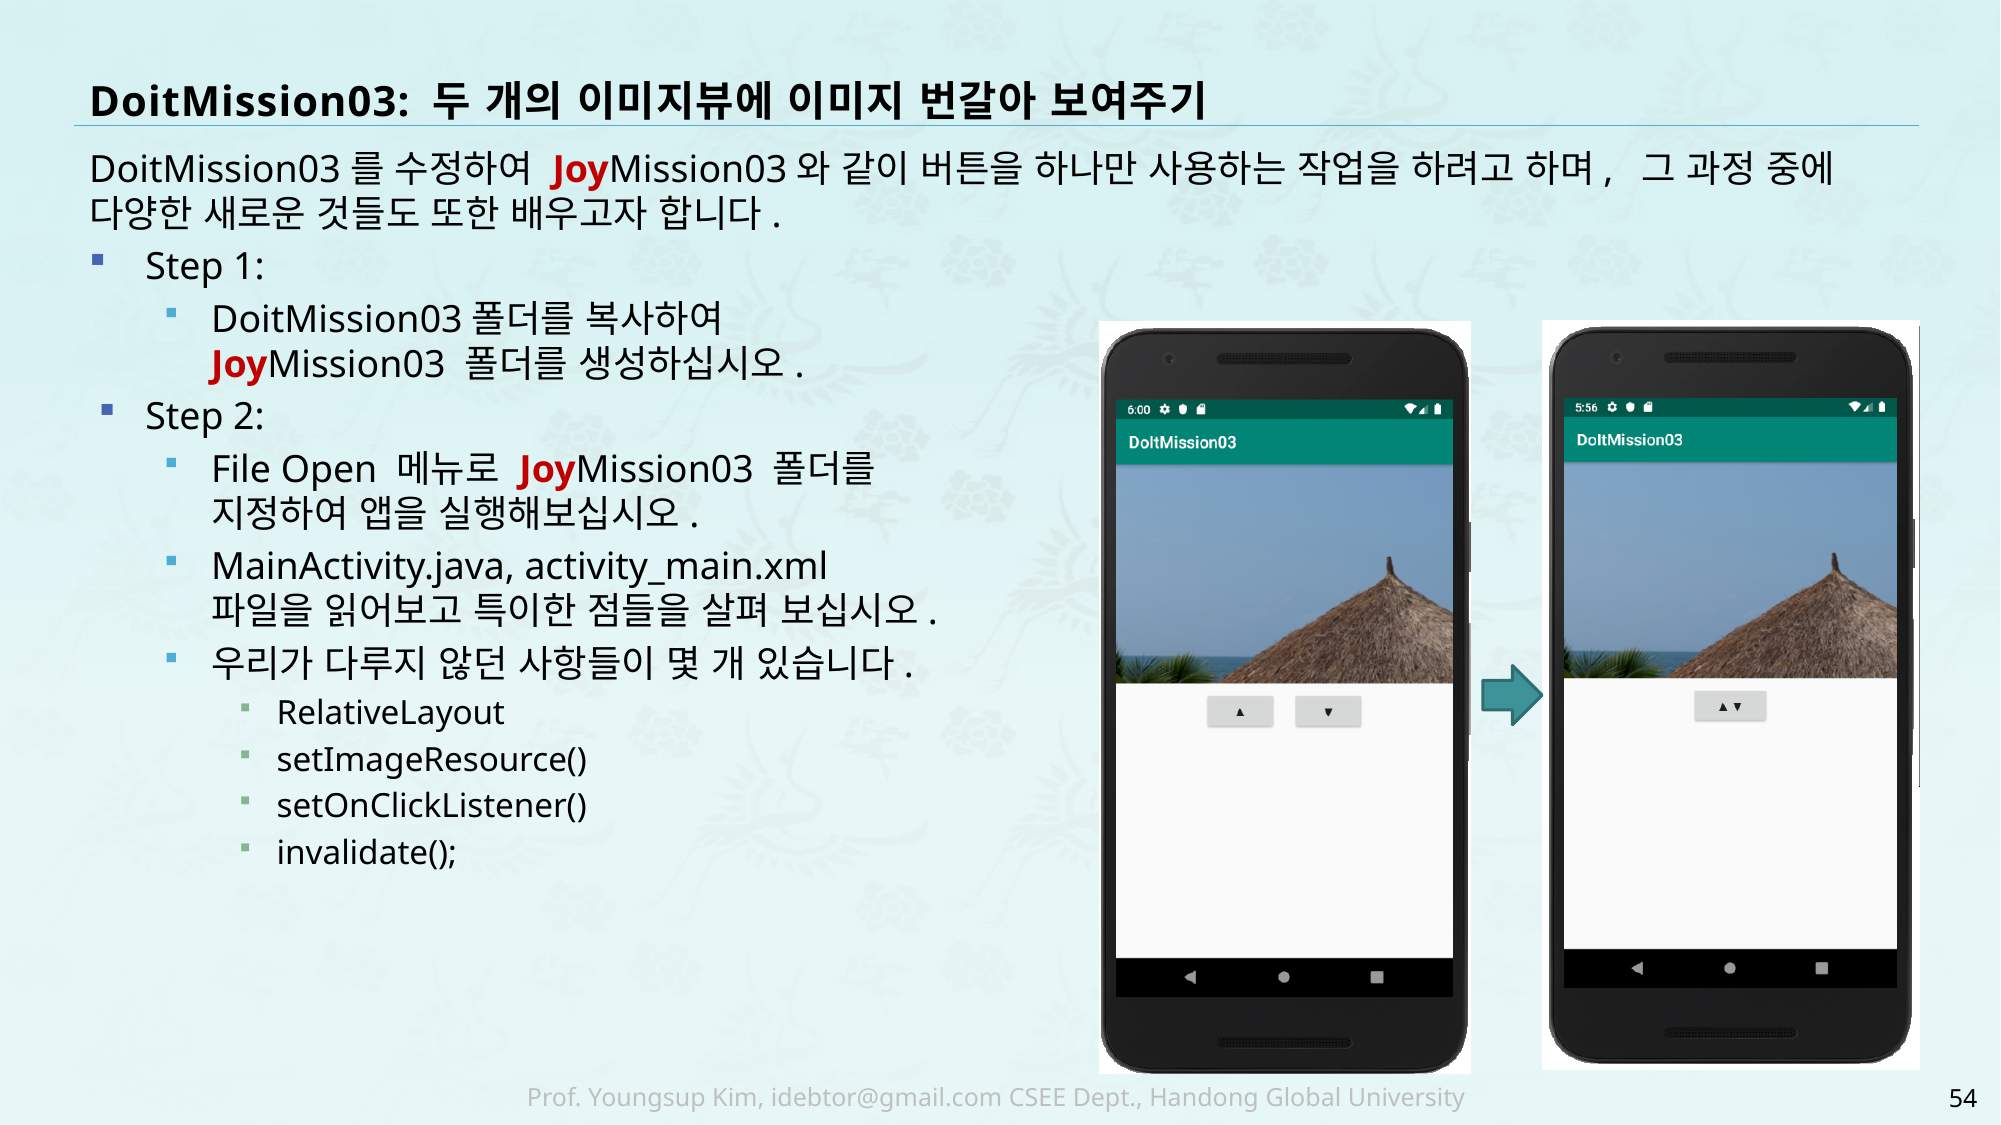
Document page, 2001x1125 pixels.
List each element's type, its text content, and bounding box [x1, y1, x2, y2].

picture [1099, 321, 1471, 1074]
slide_number 54 [1816, 1069, 1993, 1125]
text_box [1481, 664, 1541, 727]
list DoitMission03를 수정하여 JoyMission03와 같이 버튼을 하나만 사용하는 작업을 하려고 하며, 그 과정 중에 다양한 새로운 것들도 또한 배우고자 합니다. Step 1: DoitMission03폴더를 복사하여 JoyMission03 폴더를 생성하십시오. Step 2: File Open 메뉴로 JoyMission03 폴더를 지정하여 앱을 실행해보십시오. MainActivity.java, activity_main.xml 파일을 읽어보고 특이한 점들을 살펴 보십시오. 우리가 다루지 않던 사항들이 몇 개 있습니다. RelativeLayout setImageResource() setOnClickListener() invalidate(); [74, 137, 1921, 1066]
title DoitMission03: 두 개의 이미지뷰에 이미지 번갈아 보여주기 [74, 62, 1920, 138]
picture [1542, 320, 1920, 1070]
